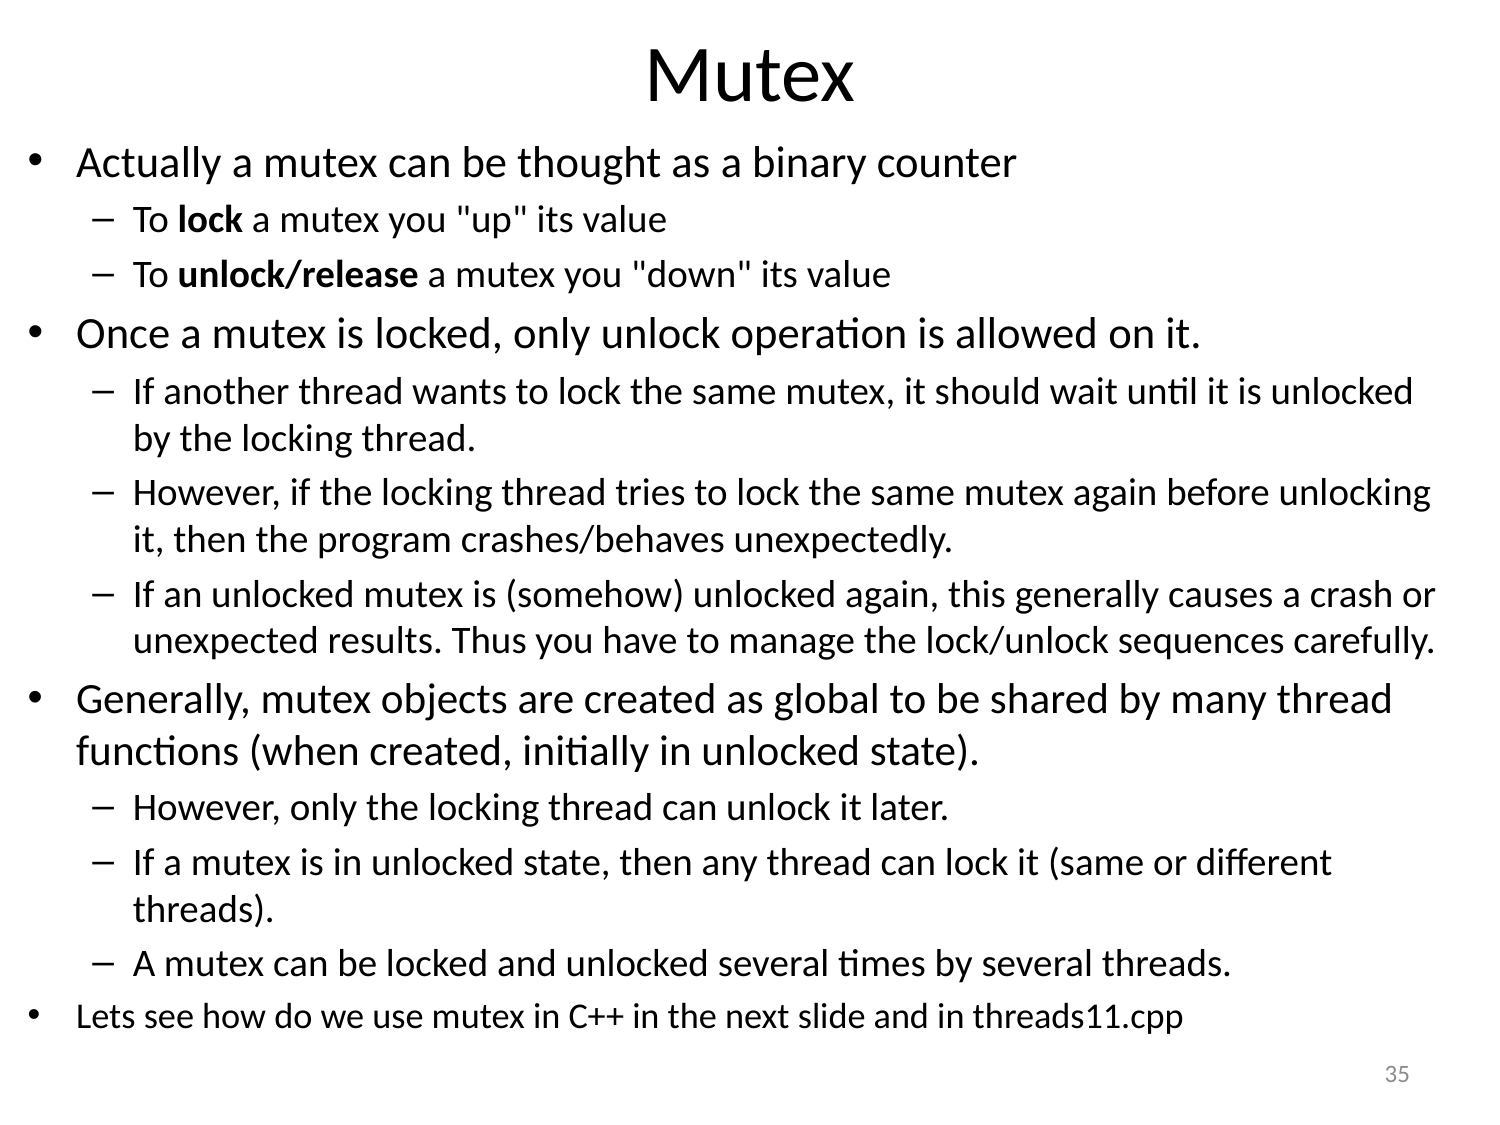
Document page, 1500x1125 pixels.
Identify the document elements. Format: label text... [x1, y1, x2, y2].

title Mutex [75, 12, 1425, 125]
slide_number 35 [1074, 1042, 1425, 1103]
list Actually a mutex can be thought as a binary counter To lock a mutex you "up" its value To unlock/release a mutex you "down" its value Once a mutex is locked, only unlock operation is allowed on it. If another thread wants to lock the same mutex, it should wait until it is unlocked by the locking thread. However, if the locking thread tries to lock the same mutex again before unlocking it, then the program crashes/behaves unexpectedly. If an unlocked mutex is (somehow) unlocked again, this generally causes a crash or unexpected results. Thus you have to manage the lock/unlock sequences carefully. Generally, mutex objects are created as global to be shared by many thread functions (when created, initially in unlocked state). However, only the locking thread can unlock it later. If a mutex is in unlocked state, then any thread can lock it (same or different threads). A mutex can be locked and unlocked several times by several threads. Lets see how do we use mutex in C++ in the next slide and in threads11.cpp [12, 125, 1463, 1100]
